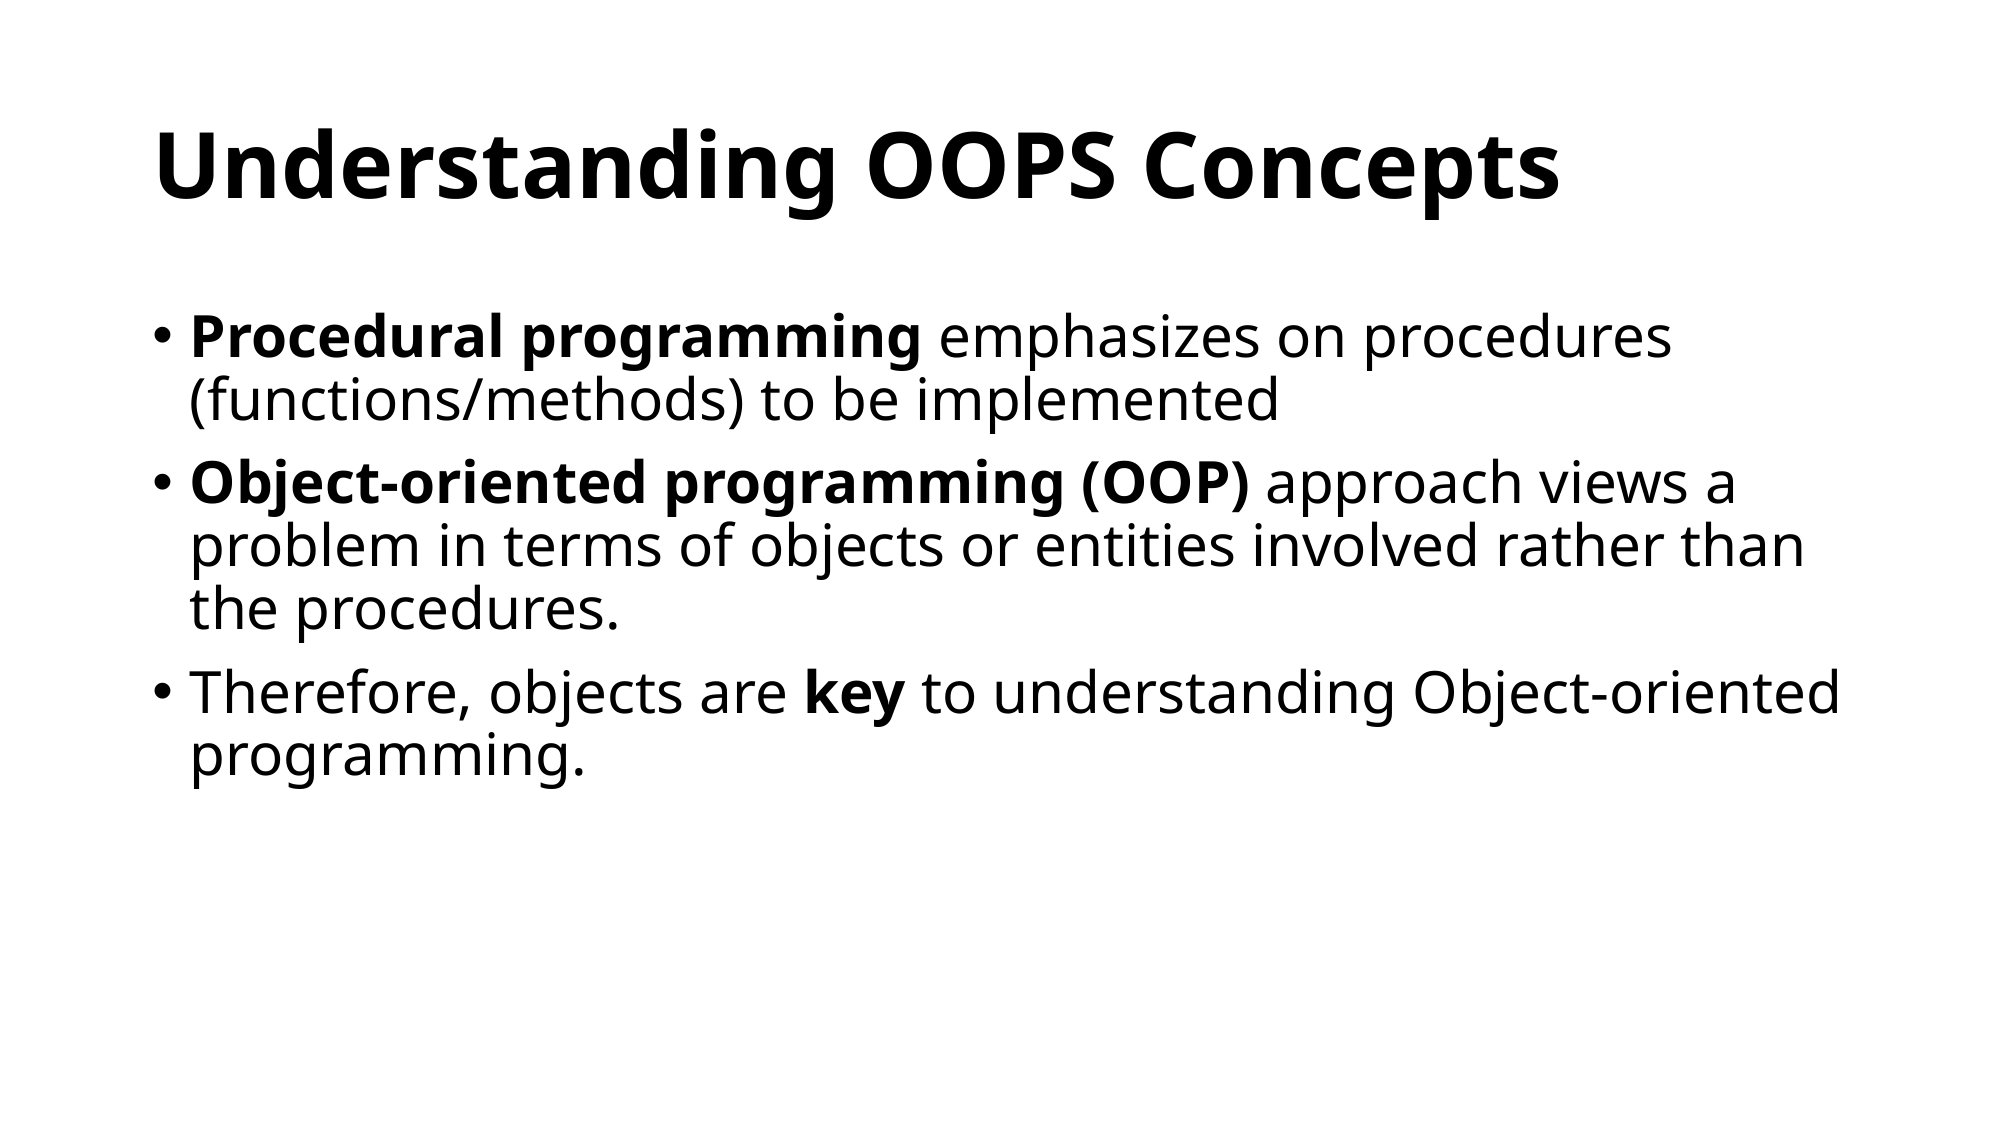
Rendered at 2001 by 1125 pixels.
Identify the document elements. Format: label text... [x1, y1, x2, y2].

title Understanding OOPS Concepts [137, 59, 1863, 278]
list Procedural programming emphasizes on procedures (functions/methods) to be implemented Object-oriented programming (OOP) approach views a problem in terms of objects or entities involved rather than the procedures. Therefore, objects are key to understanding Object-oriented programming. [137, 299, 1863, 1014]
